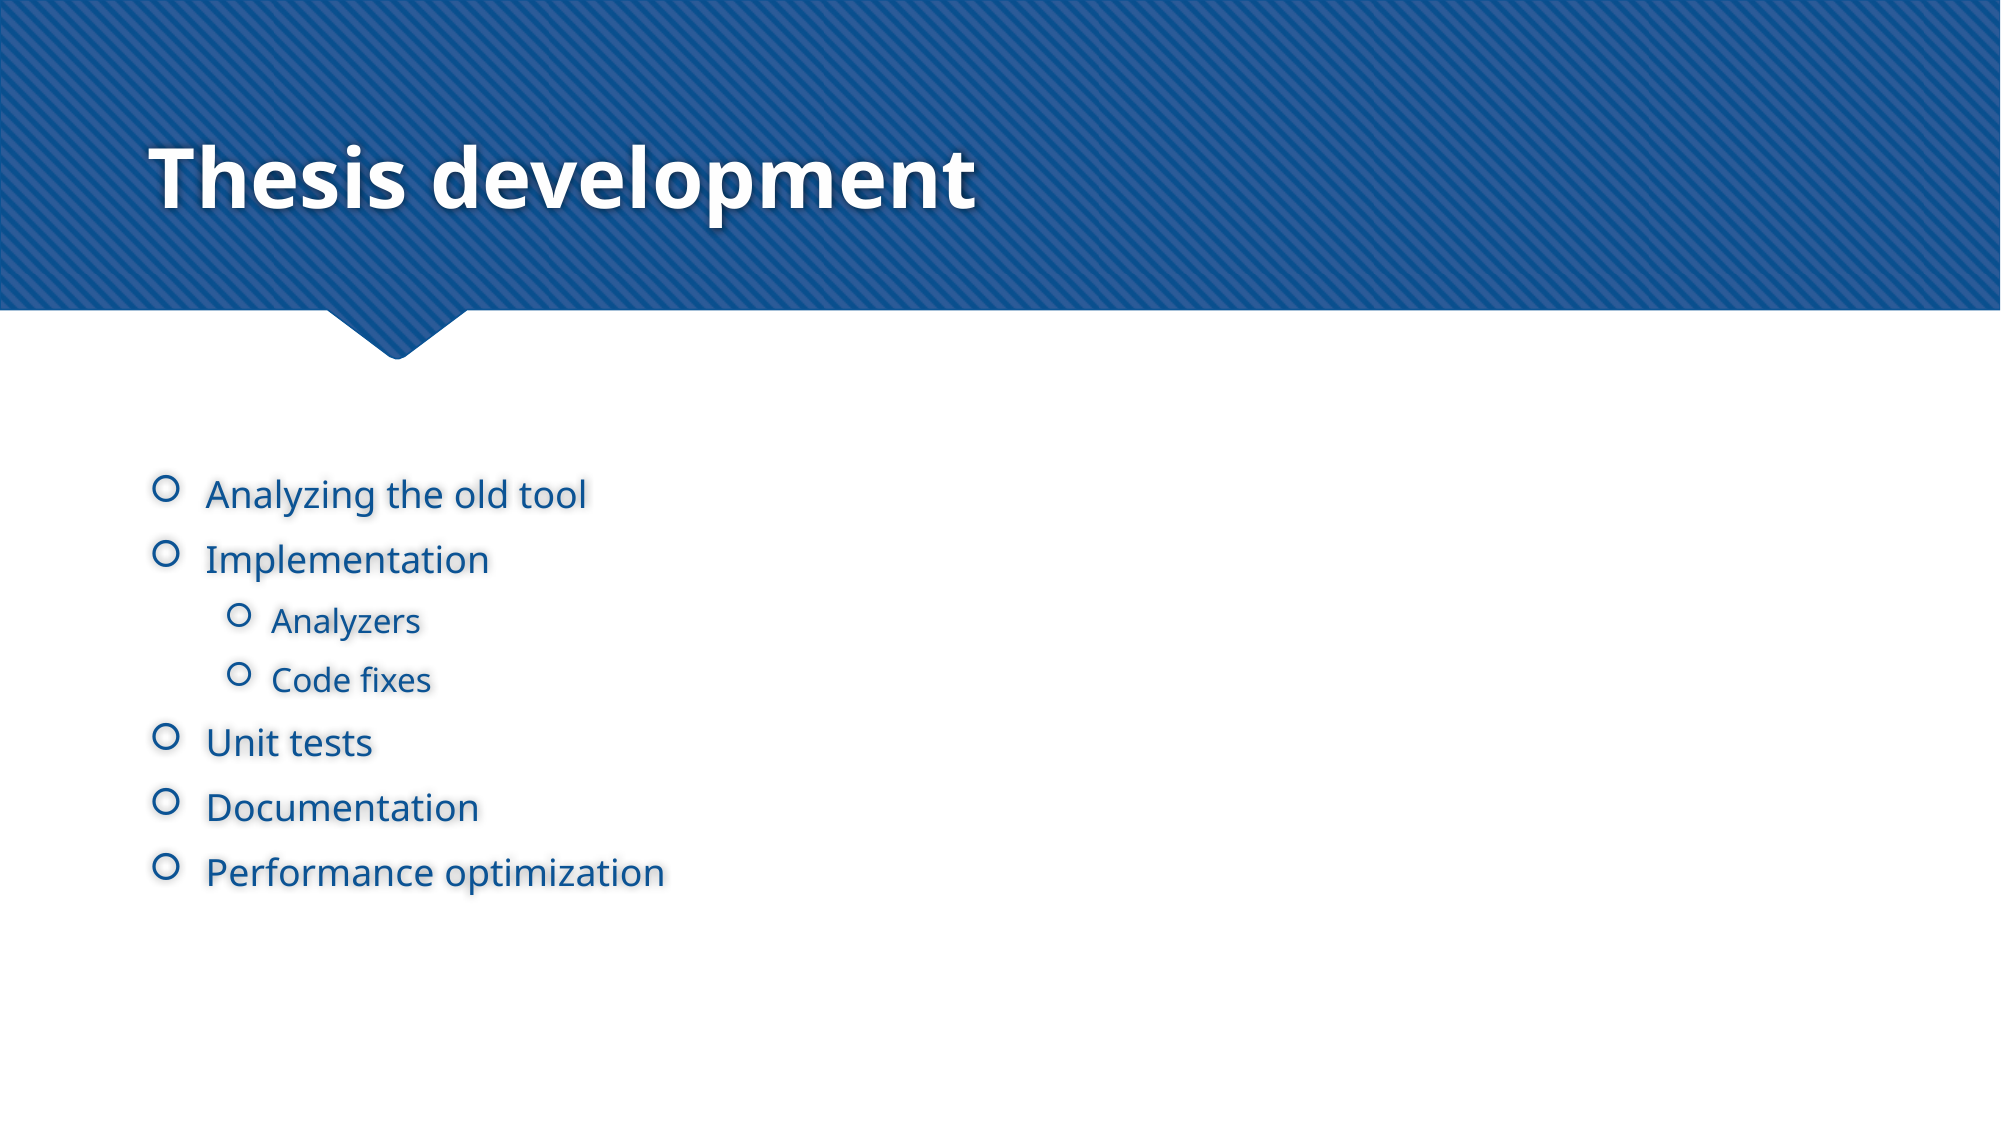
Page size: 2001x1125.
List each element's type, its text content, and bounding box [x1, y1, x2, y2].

list Analyzing the old tool Implementation Analyzers Code fixes Unit tests Documentation Performance optimization [134, 350, 1866, 1080]
title Thesis development [132, 73, 1868, 233]
